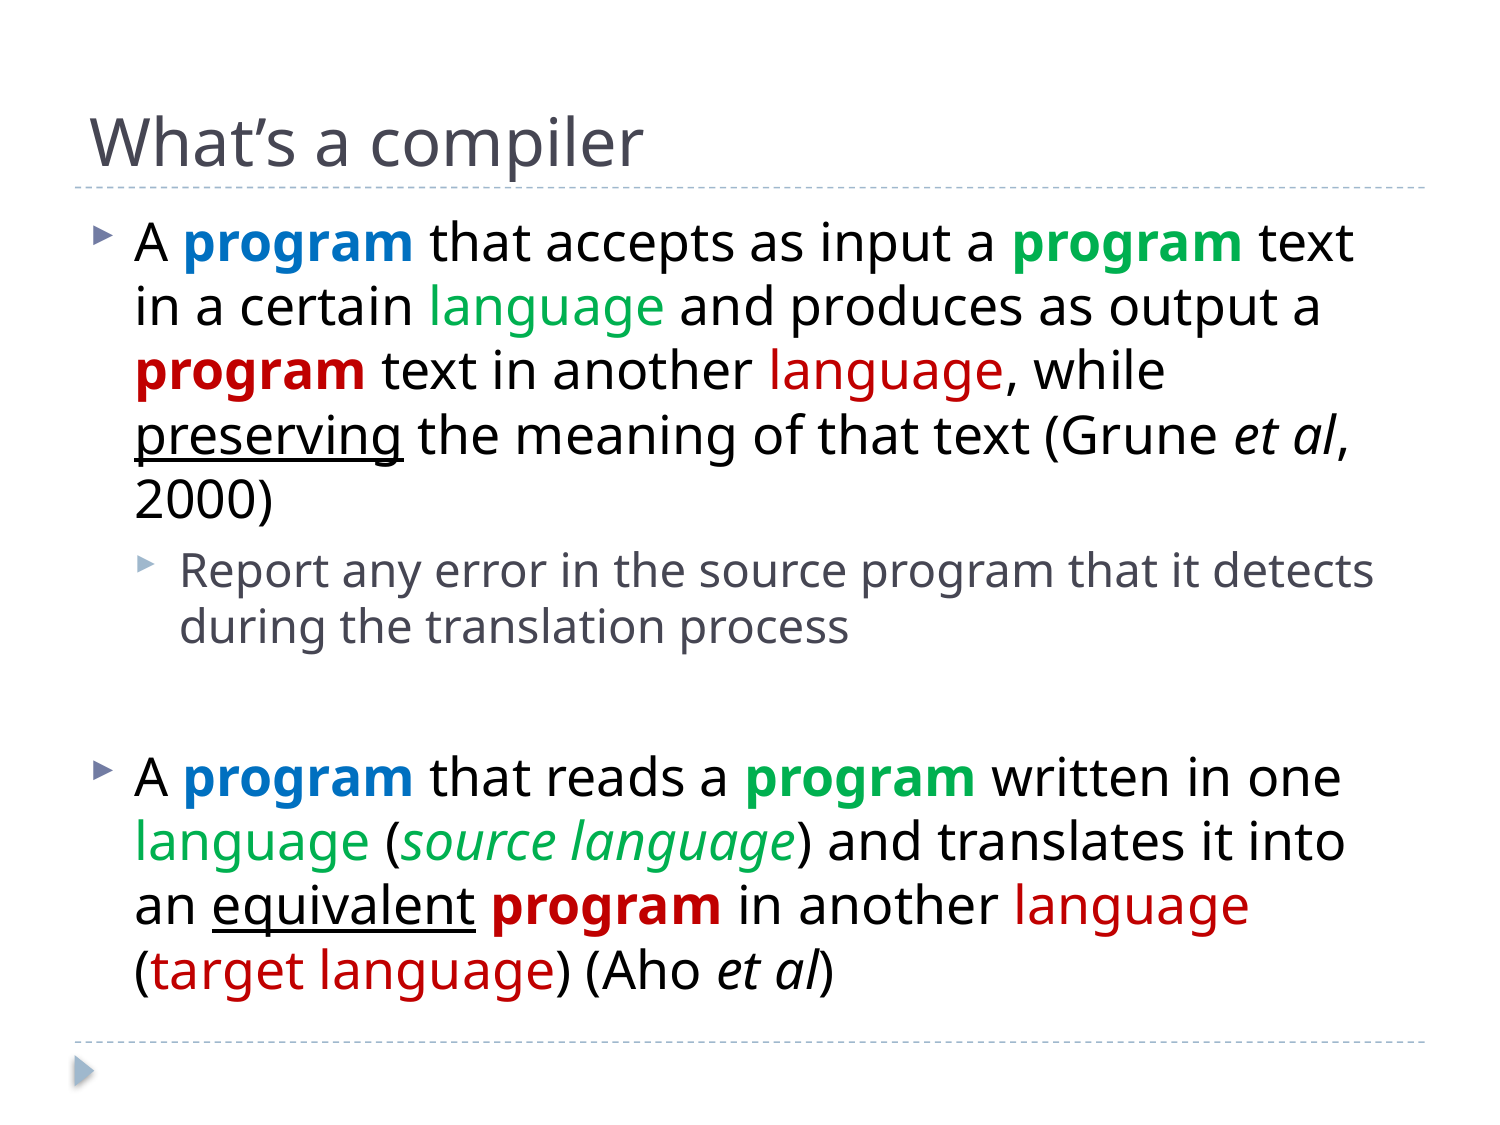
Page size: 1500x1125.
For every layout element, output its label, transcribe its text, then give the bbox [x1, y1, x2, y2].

list A program that accepts as input a program text in a certain language and produces as output a program text in another language, while preserving the meaning of that text (Grune et al, 2000) Report any error in the source program that it detects during the translation process A program that reads a program written in one language (source language) and translates it into an equivalent program in another language (target language) (Aho et al) [75, 200, 1425, 1010]
title What’s a compiler [75, 24, 1425, 188]
